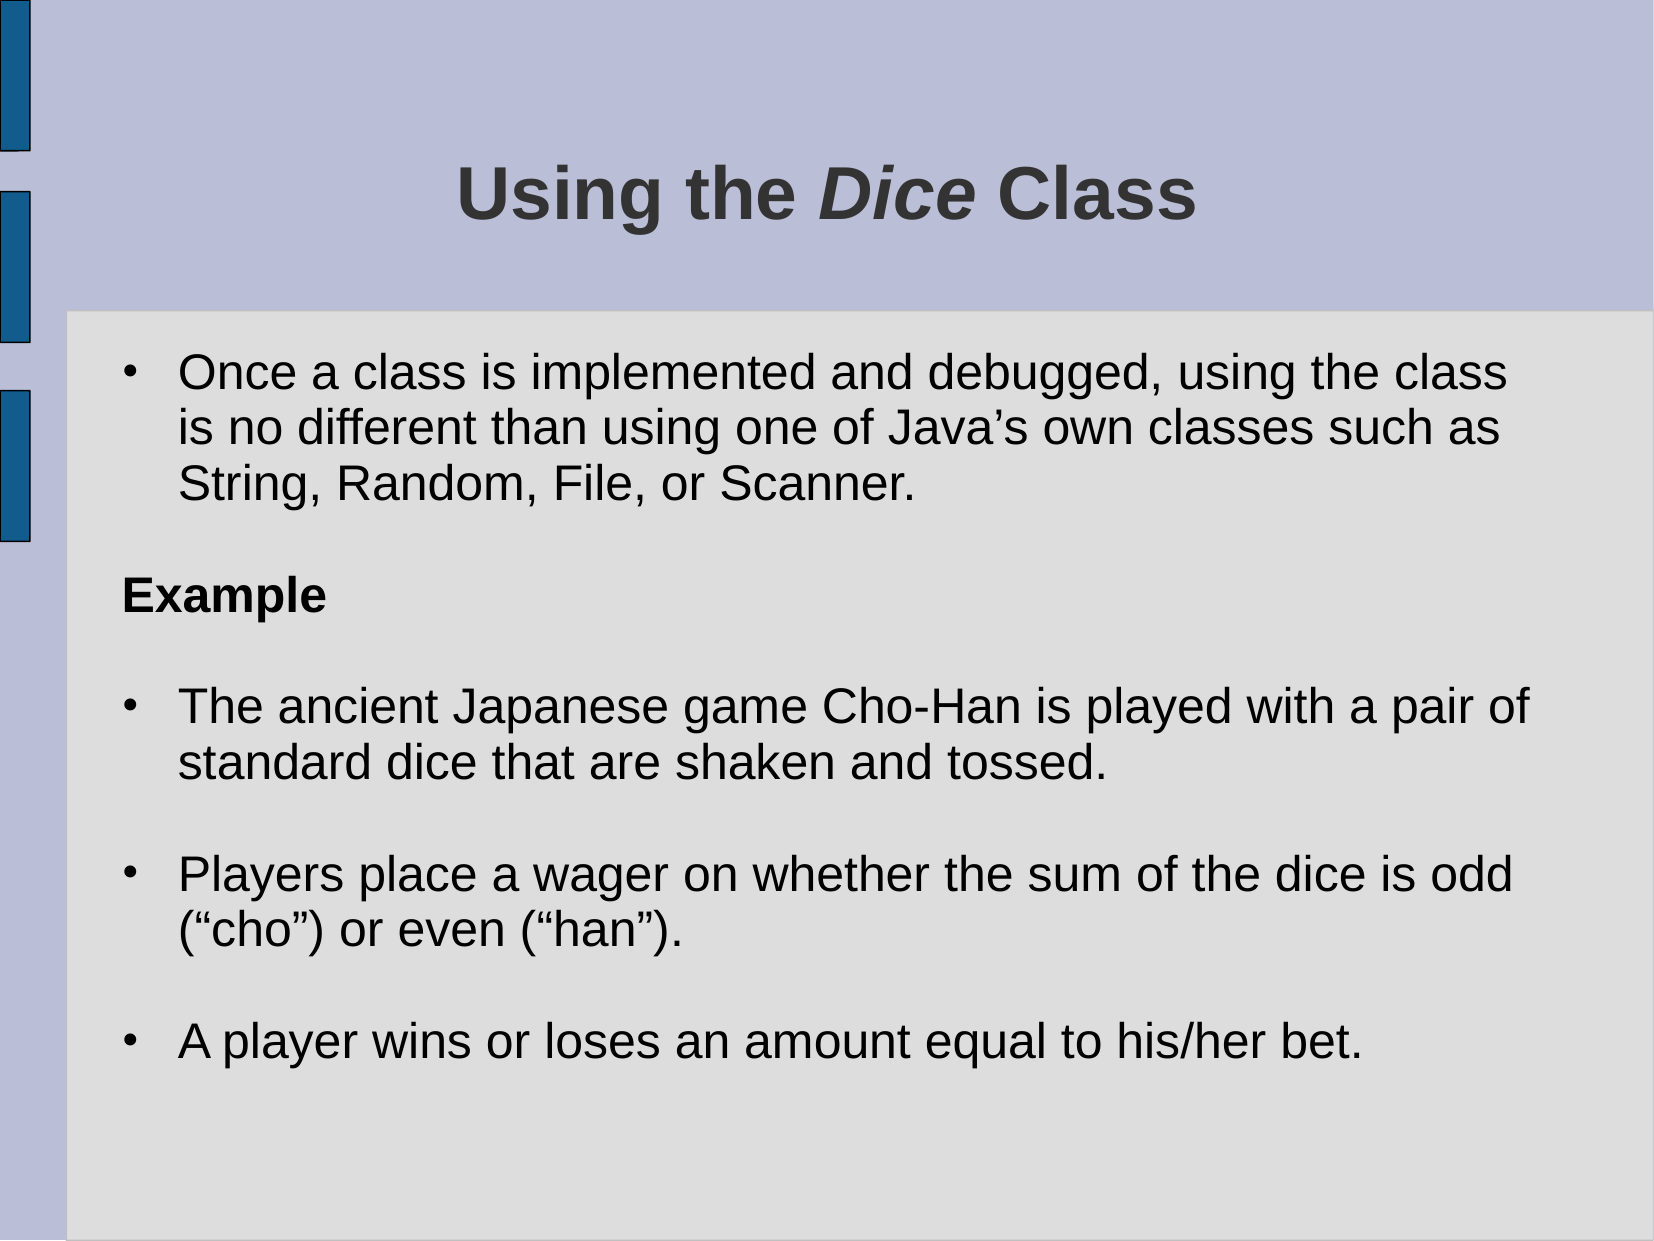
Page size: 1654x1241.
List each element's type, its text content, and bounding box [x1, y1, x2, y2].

title Using the Dice Class [121, 90, 1534, 298]
list Once a class is implemented and debugged, using the class is no different than using one of Java’s own classes such as String, Random, File, or Scanner. Example The ancient Japanese game Cho-Han is played with a pair of standard dice that are shaken and tossed. Players place a wager on whether the sum of the dice is odd (“cho”) or even (“han”). A player wins or loses an amount equal to his/her bet. [121, 344, 1534, 1126]
